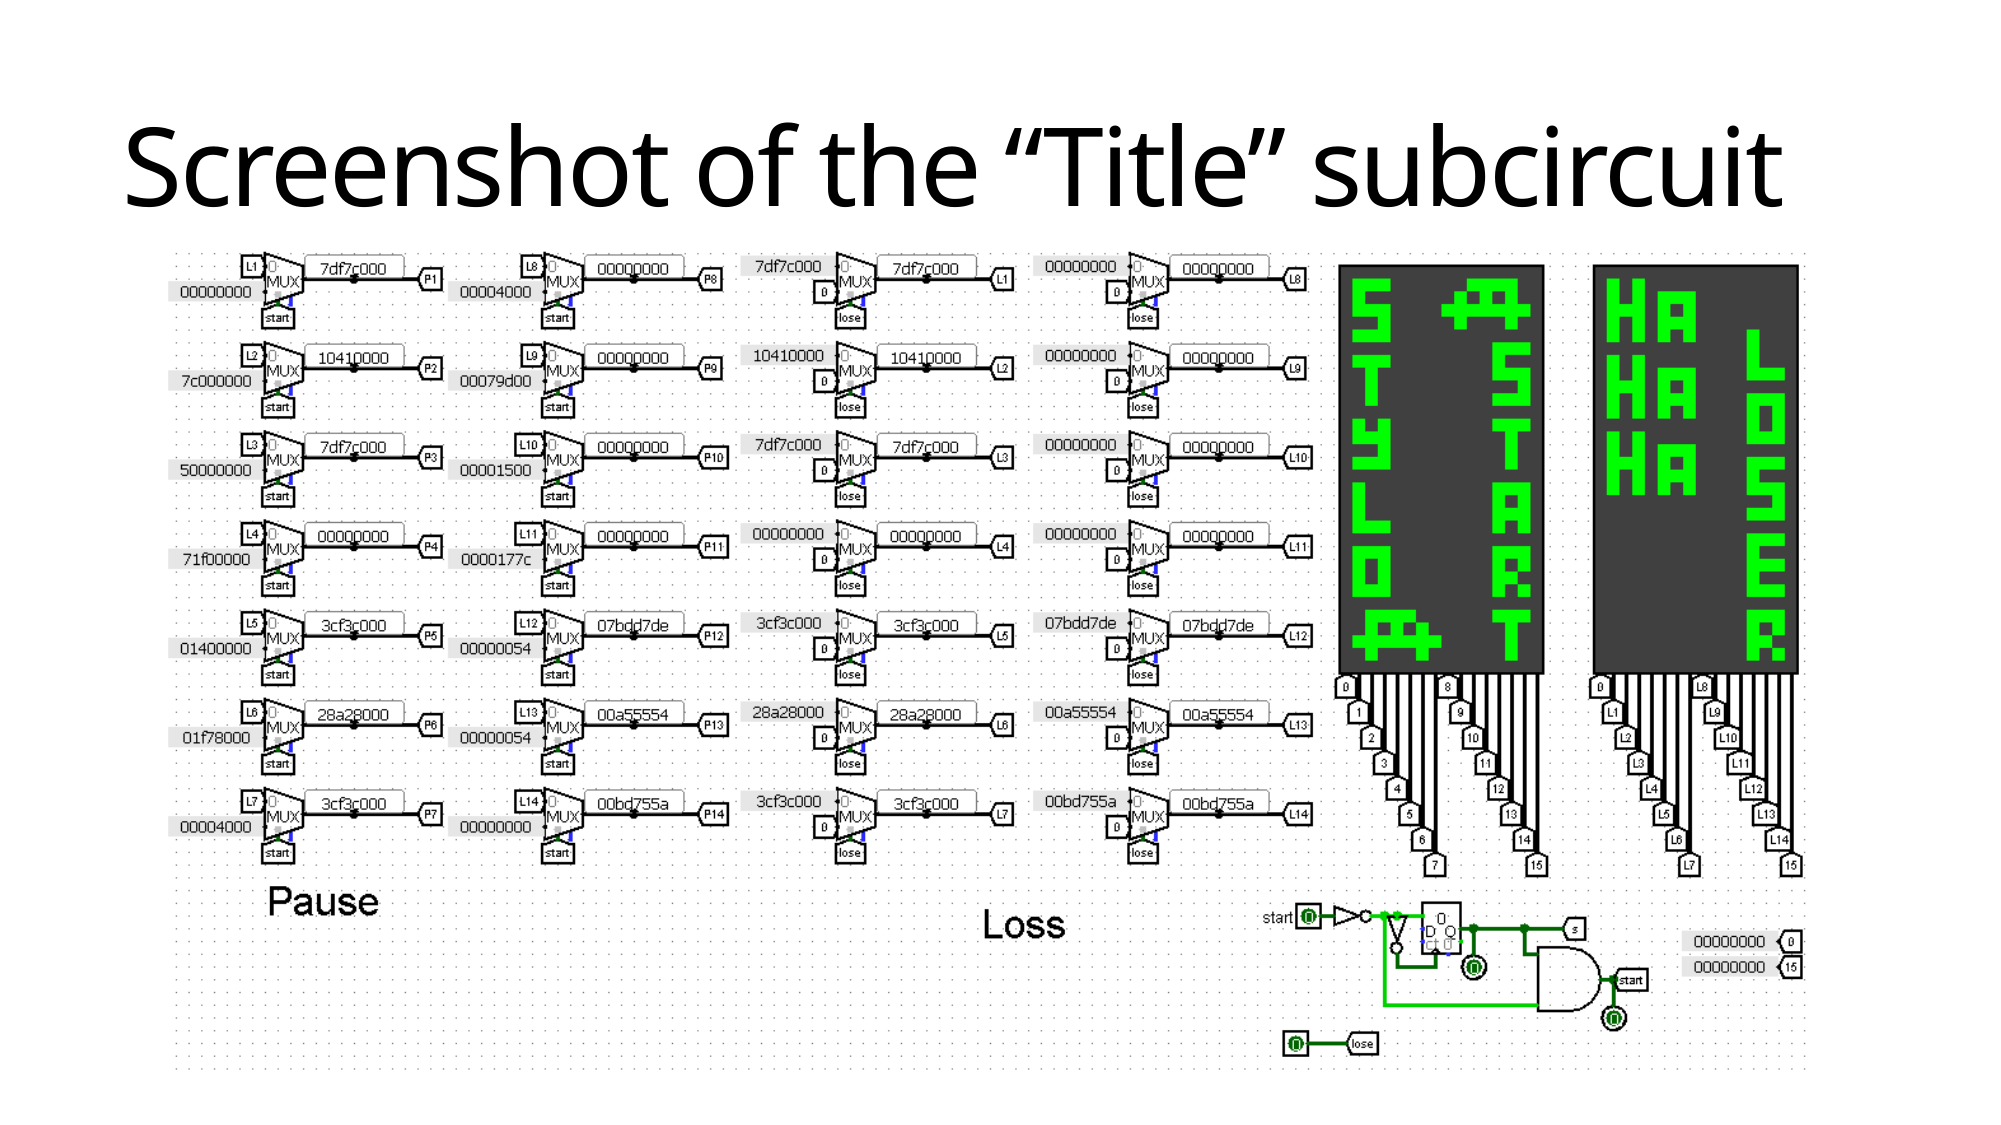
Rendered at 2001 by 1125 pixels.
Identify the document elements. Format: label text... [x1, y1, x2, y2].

title Screenshot of the “Title” subcircuit [107, 81, 1875, 354]
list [167, 242, 1813, 1072]
